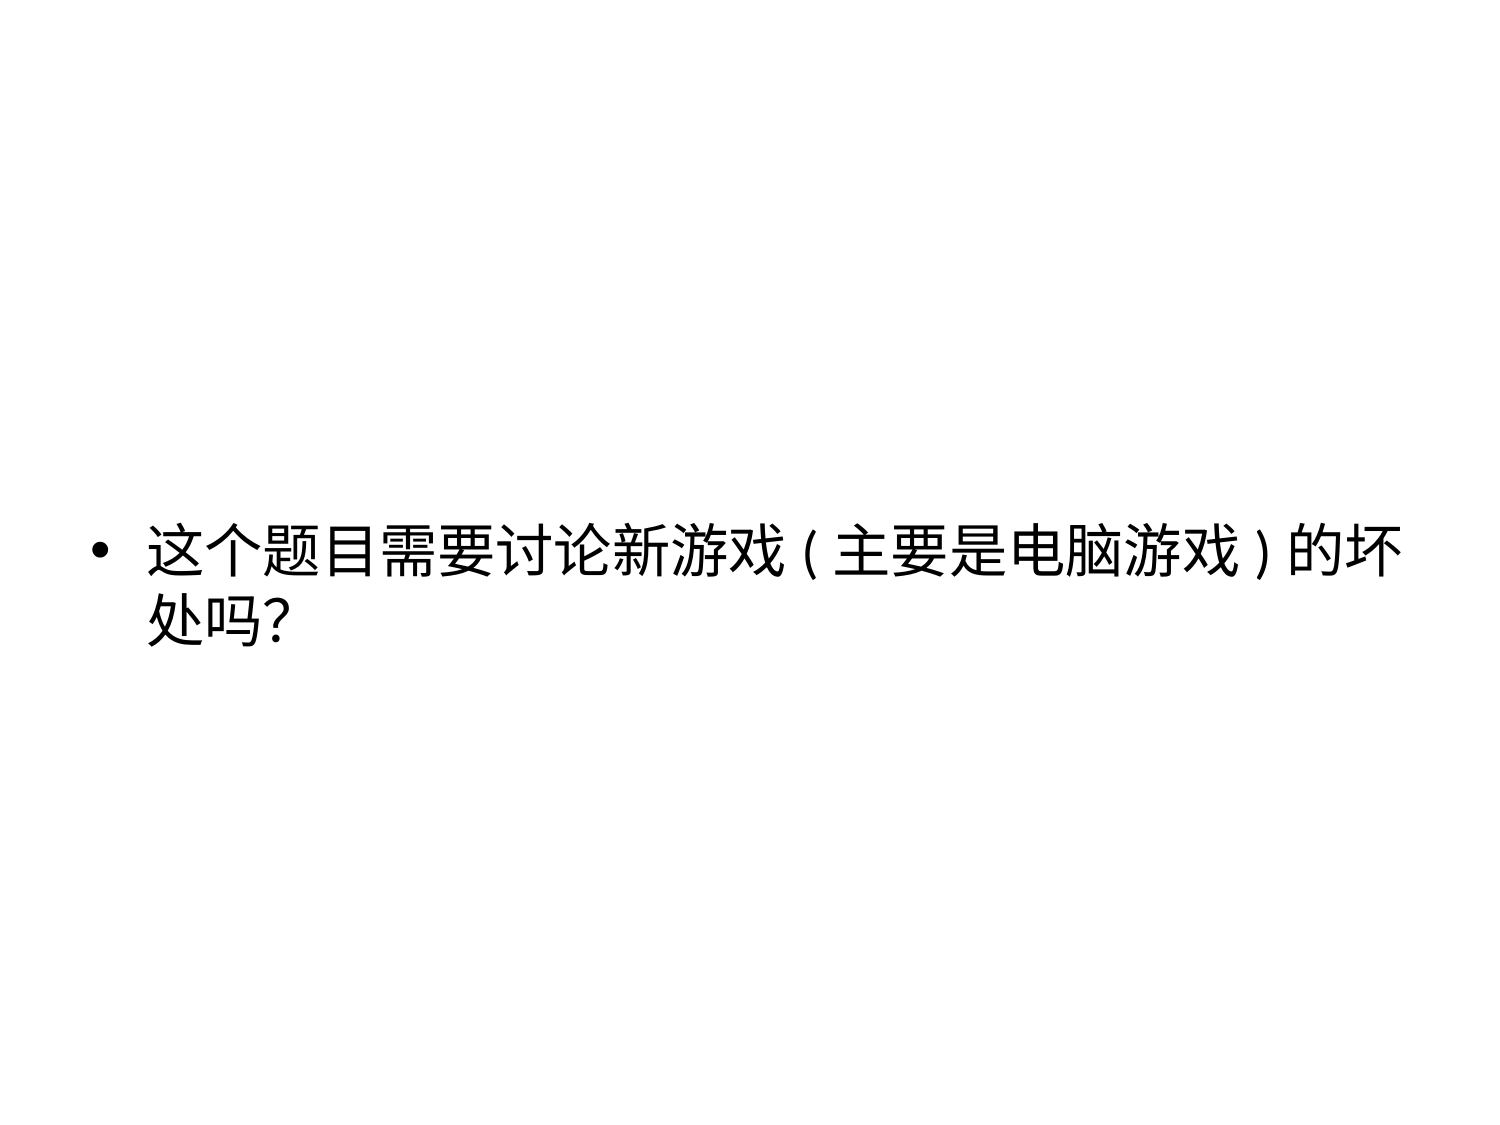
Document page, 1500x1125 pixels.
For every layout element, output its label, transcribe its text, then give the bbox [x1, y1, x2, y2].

list 这个题目需要讨论新游戏(主要是电脑游戏)的坏处吗？ [75, 262, 1425, 1005]
